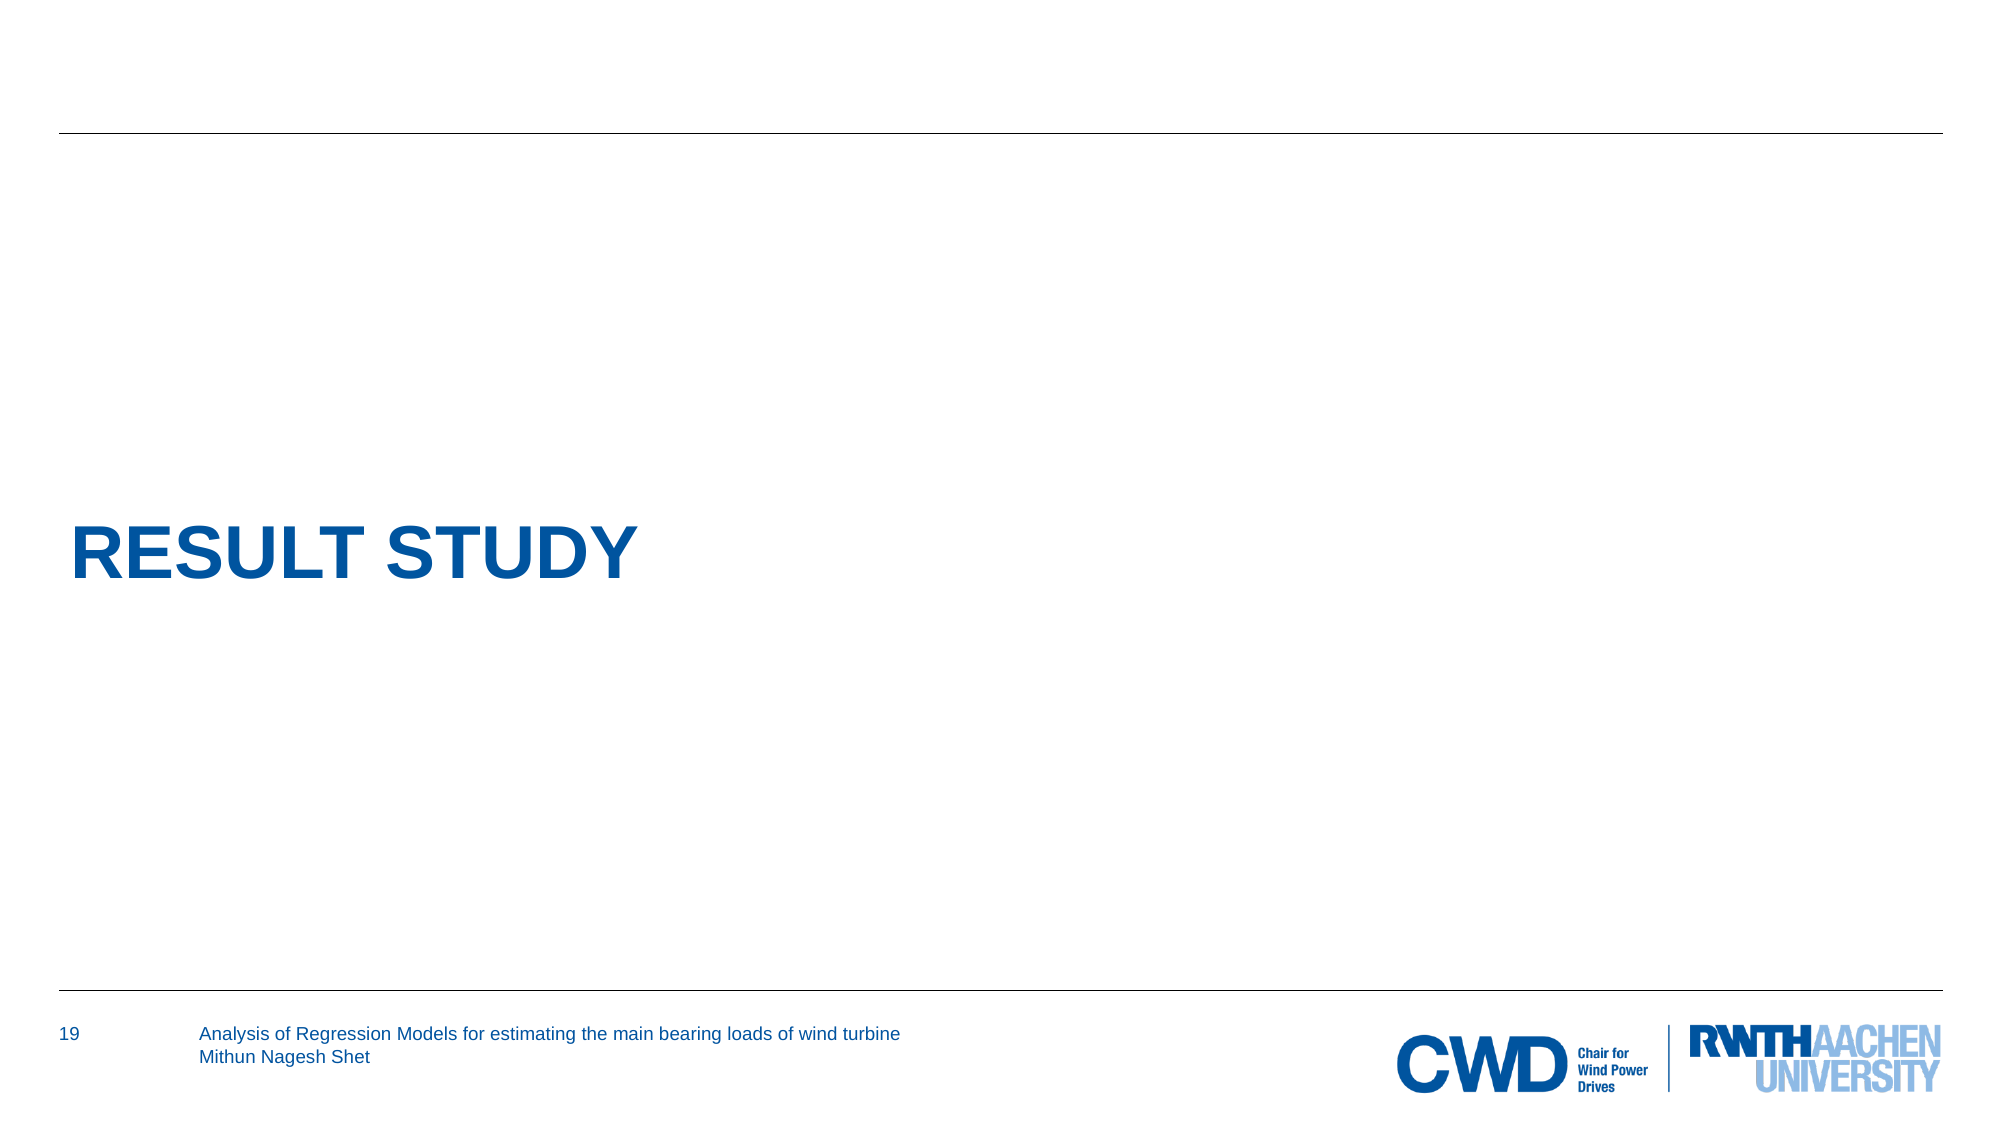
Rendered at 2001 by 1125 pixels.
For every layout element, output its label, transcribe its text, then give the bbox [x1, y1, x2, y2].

text_box Analysis of Regression Models for estimating the main bearing loads of wind turbine Mithun Nagesh Shet [184, 1014, 921, 1075]
title RESULT STUDY [70, 505, 1955, 595]
picture [1376, 991, 1961, 1125]
